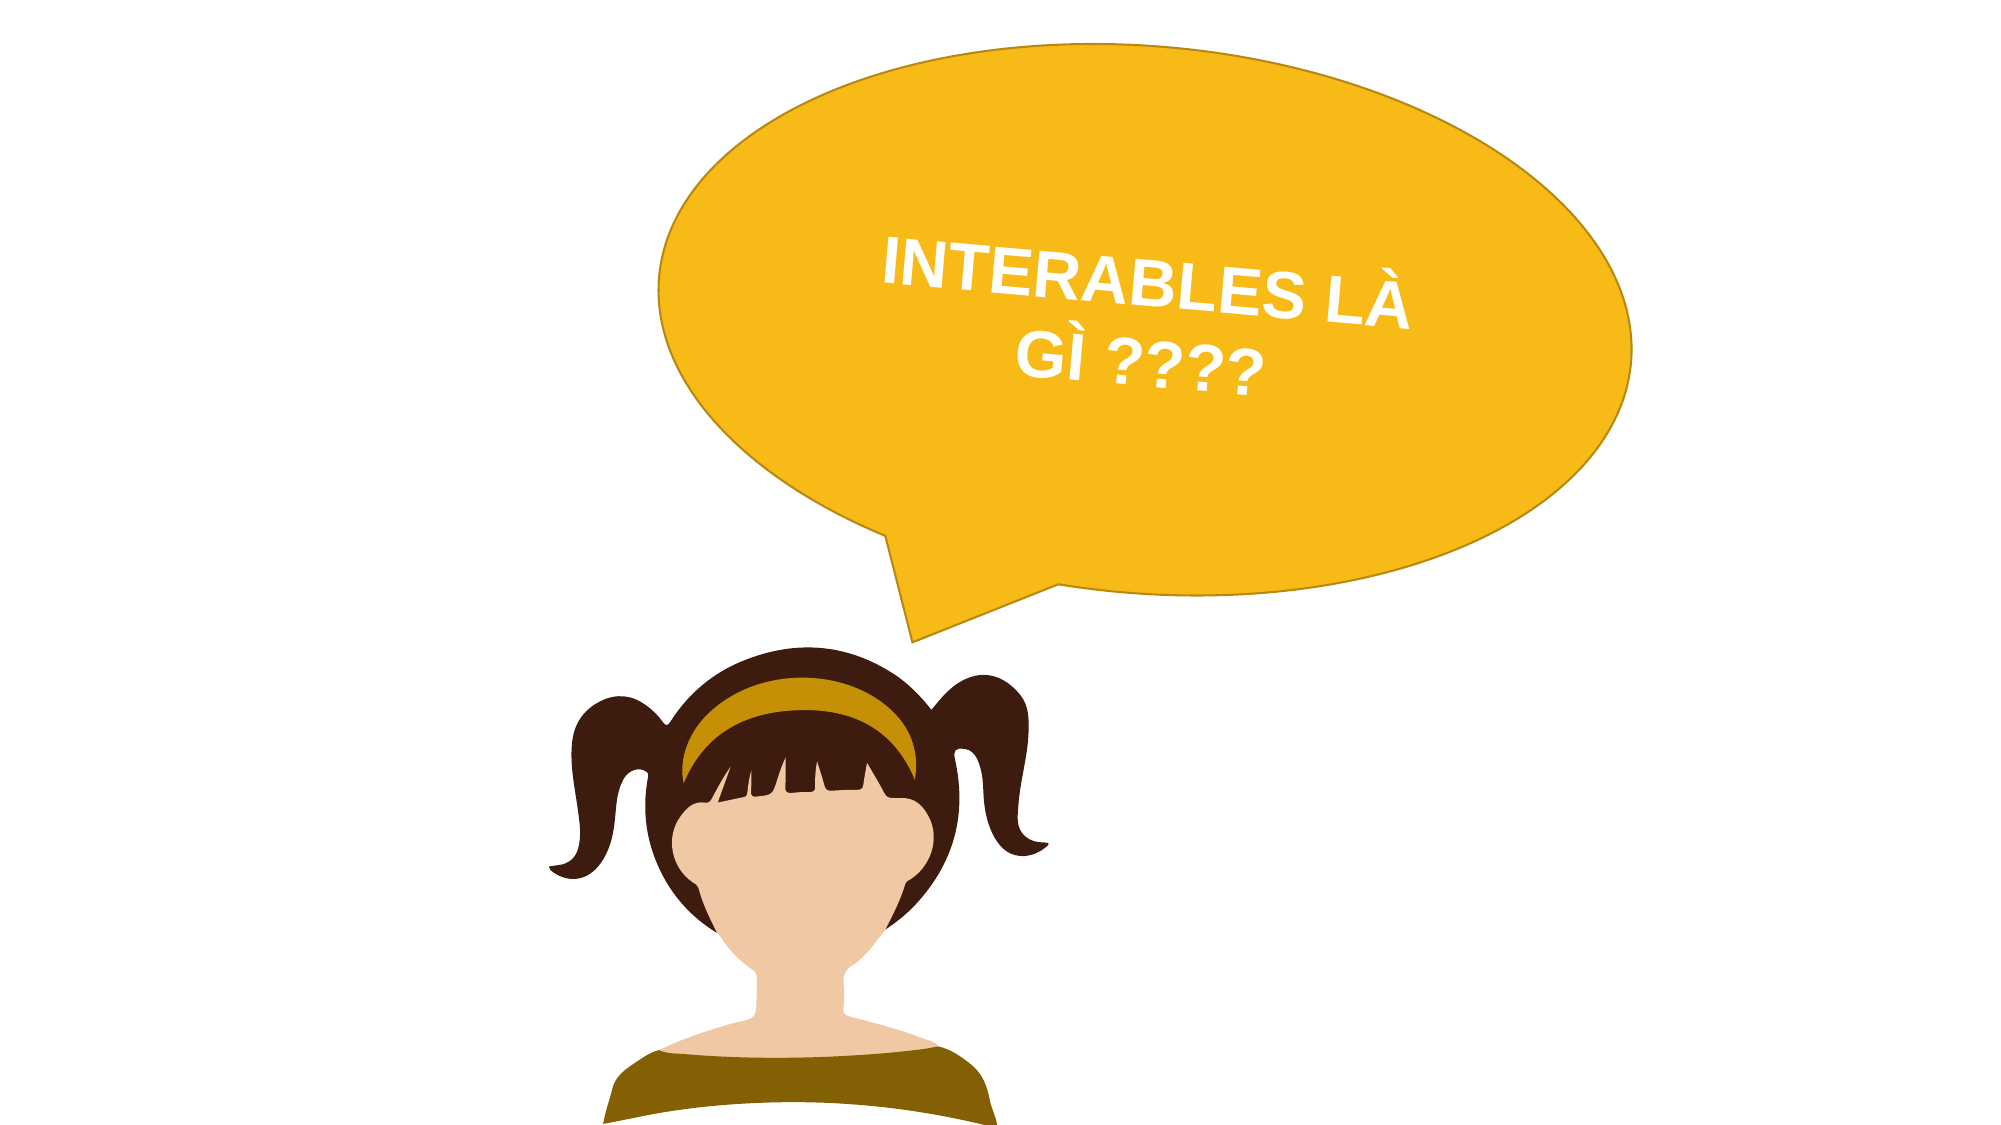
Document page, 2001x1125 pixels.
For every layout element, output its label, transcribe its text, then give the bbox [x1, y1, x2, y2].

text_box INTERABLES LÀ GÌ ???? [657, 42, 1633, 635]
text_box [536, 635, 1089, 1125]
